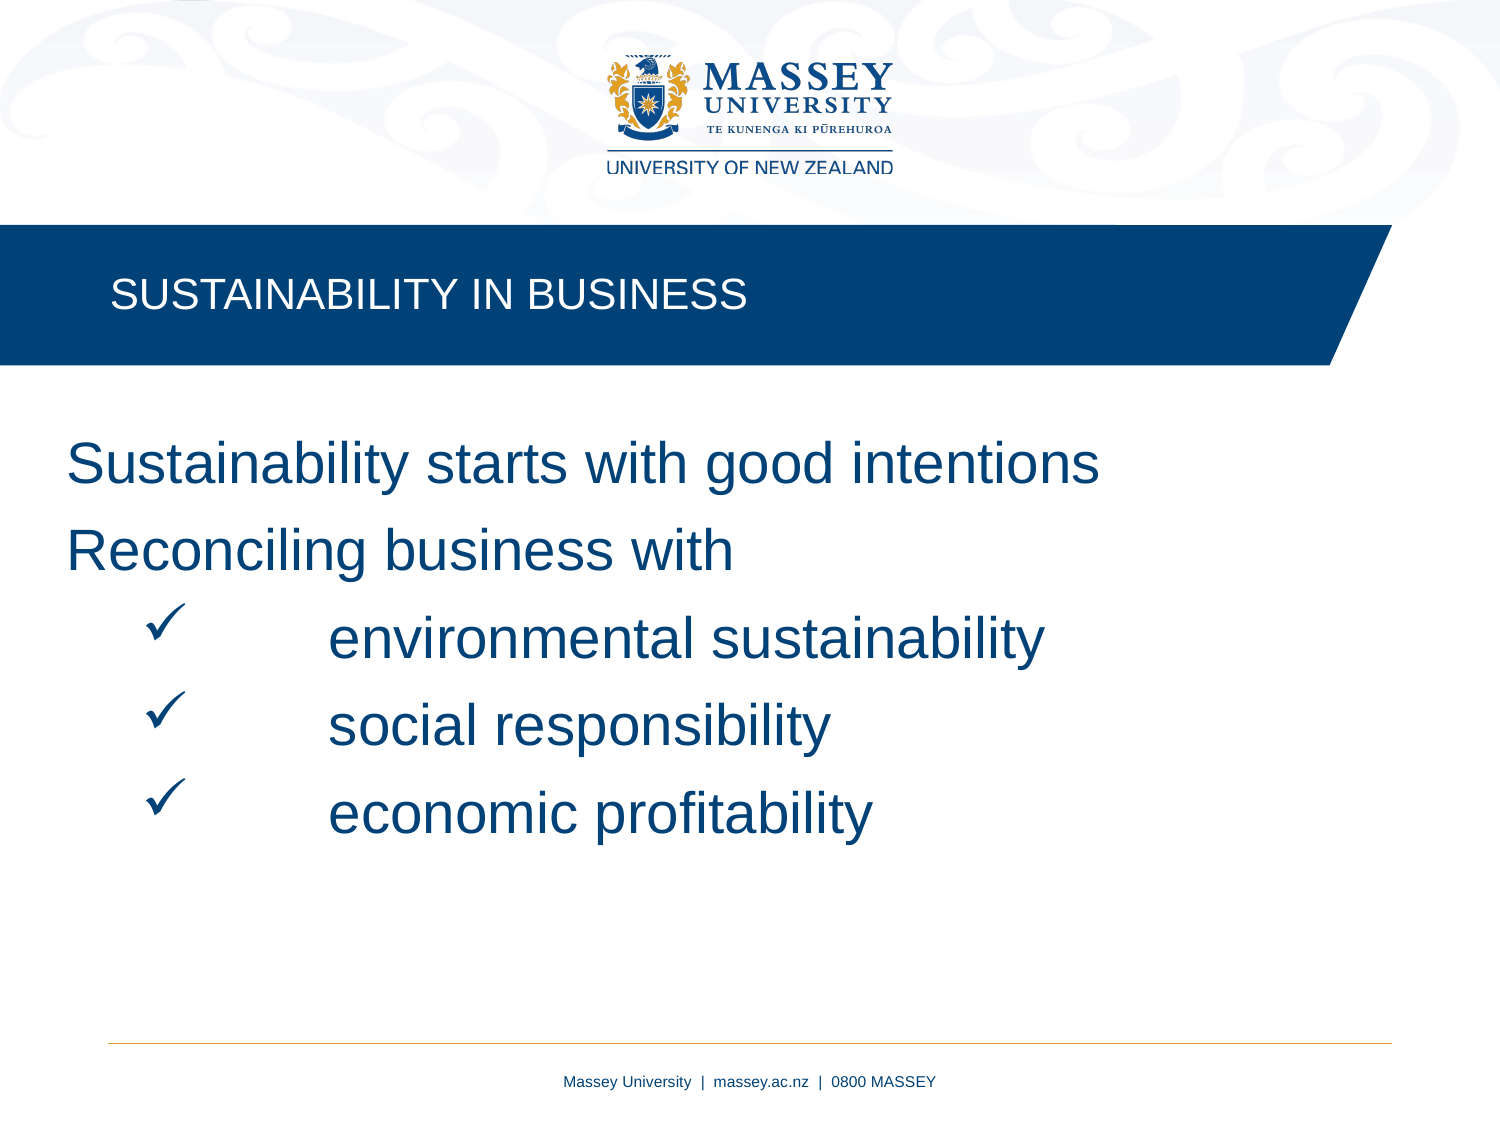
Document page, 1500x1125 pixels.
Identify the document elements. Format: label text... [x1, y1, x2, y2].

list Sustainability starts with good intentions Reconciling business with environmental sustainability social responsibility economic profitability [51, 417, 1271, 1045]
list SUSTAINABILITY IN BUSINESS [94, 264, 1393, 322]
